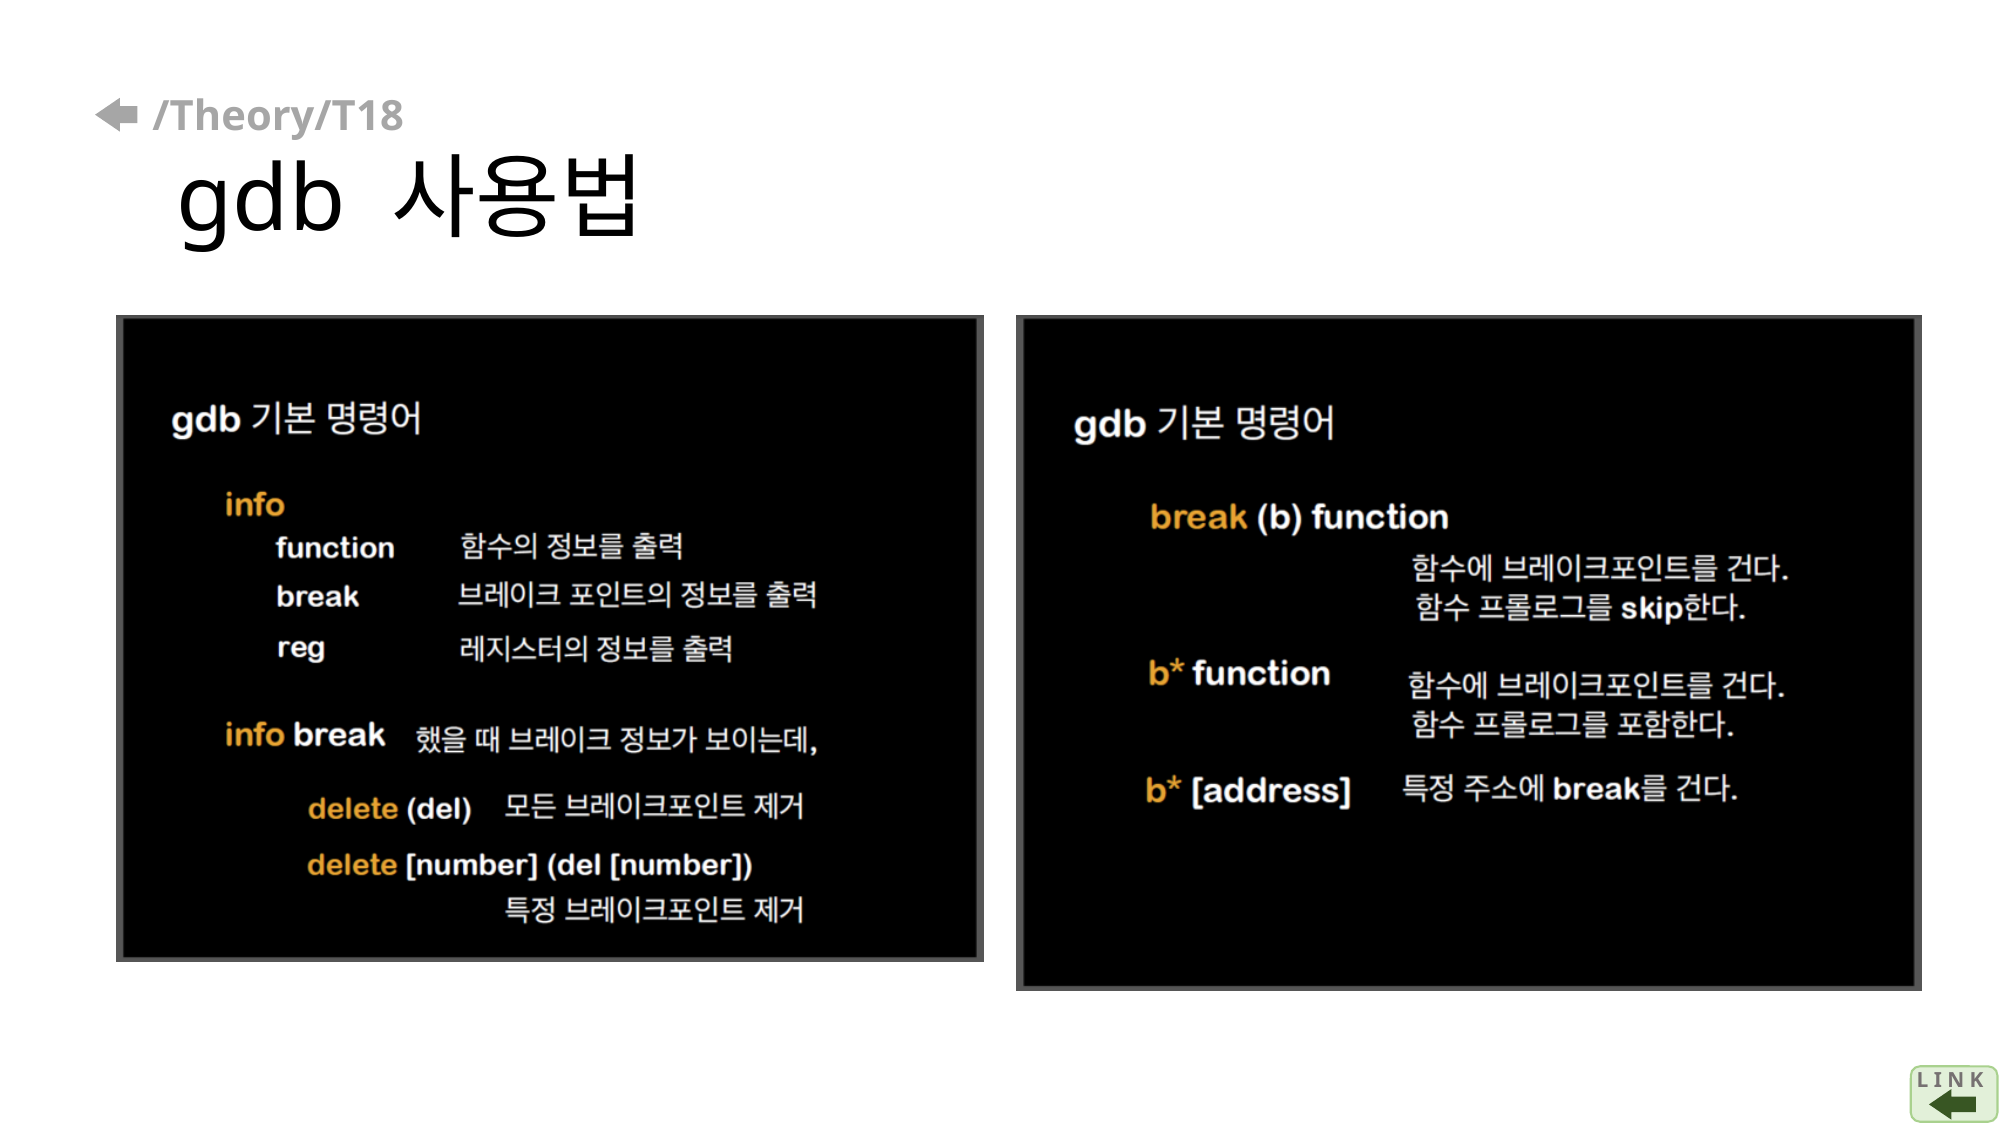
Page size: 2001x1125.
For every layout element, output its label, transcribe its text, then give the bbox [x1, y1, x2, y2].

text_box [93, 95, 139, 134]
picture [1016, 315, 1922, 991]
title /Theory/T18 gdb 사용법 [137, 59, 1863, 278]
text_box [1901, 1059, 2000, 1125]
picture [116, 315, 984, 962]
